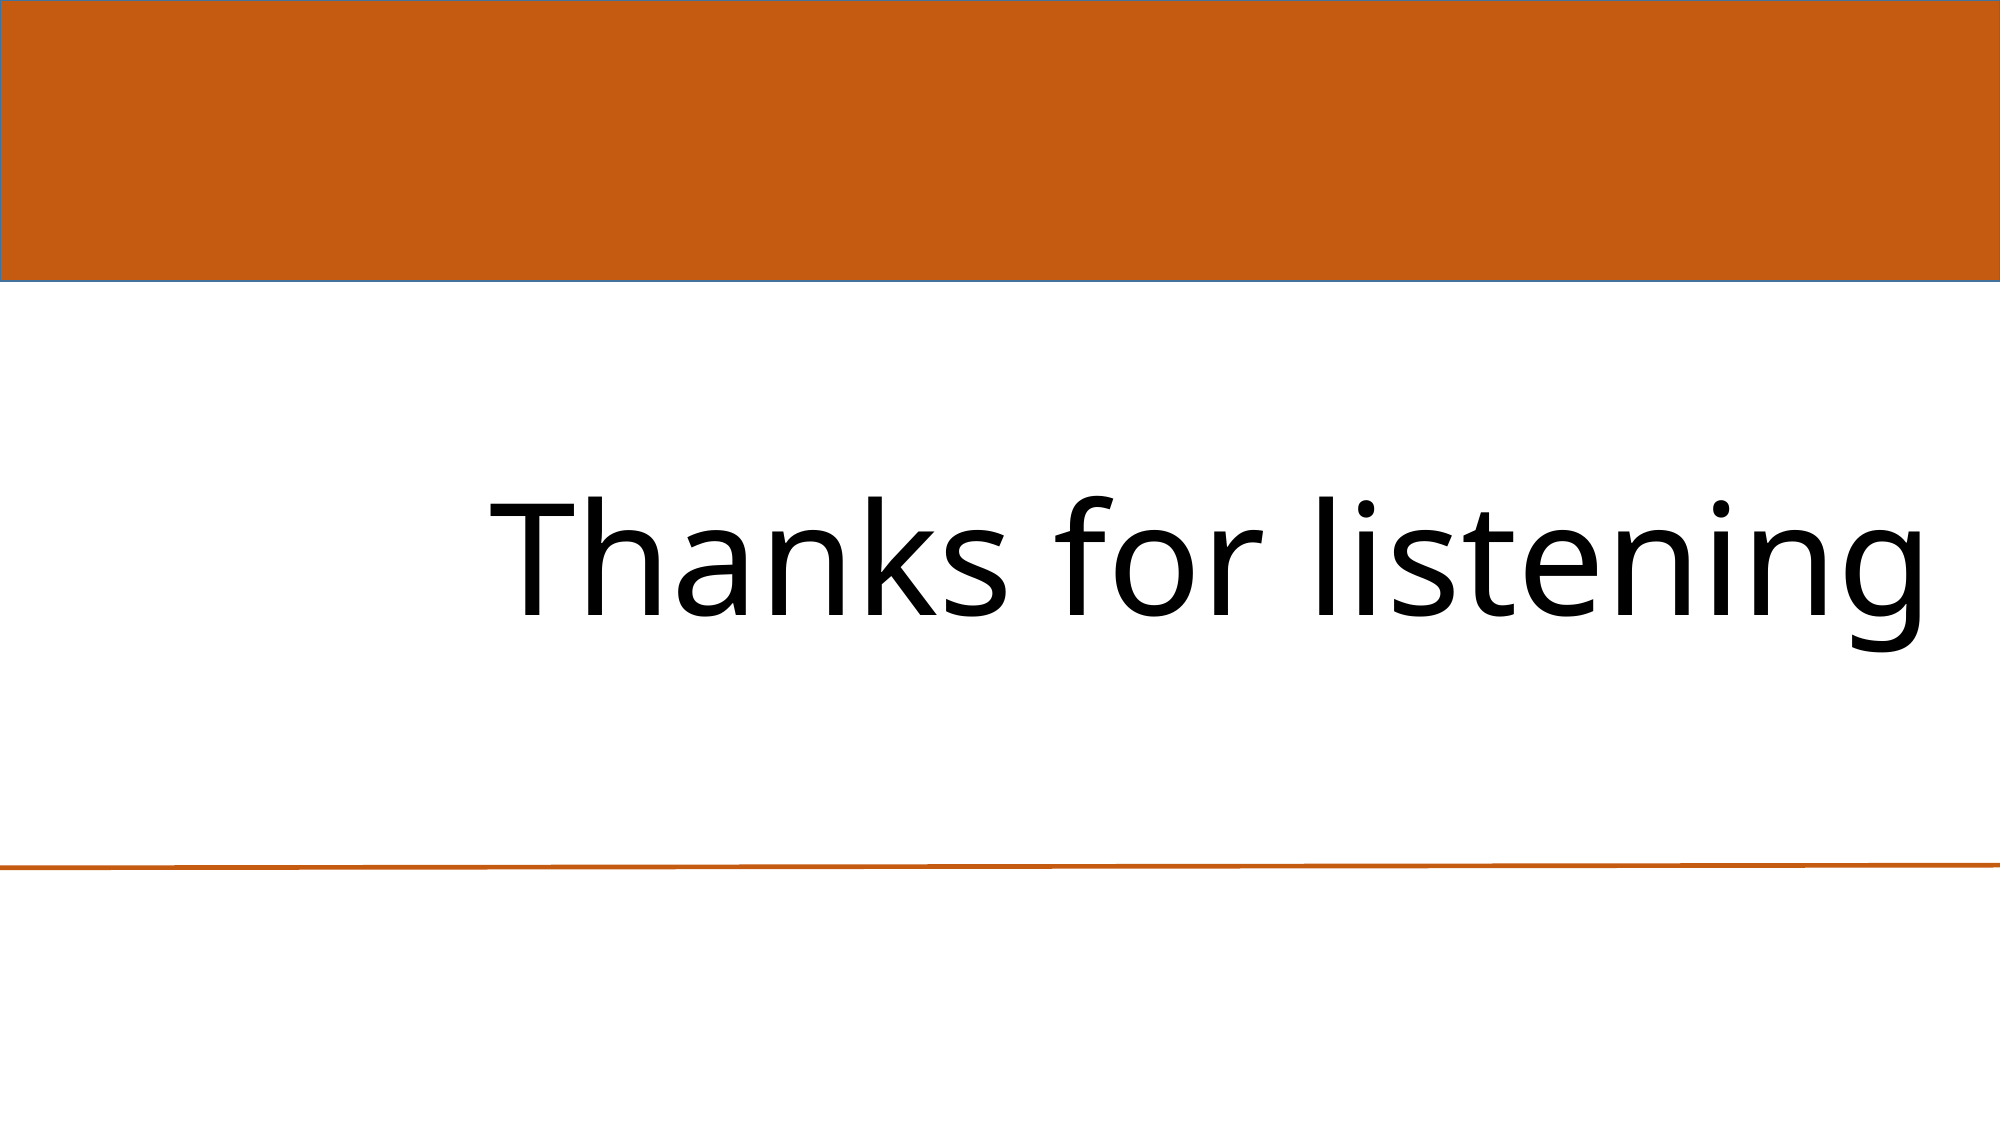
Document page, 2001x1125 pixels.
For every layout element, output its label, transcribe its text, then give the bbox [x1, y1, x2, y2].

title Thanks for listening [474, 456, 2000, 674]
text_box [0, 0, 2000, 282]
